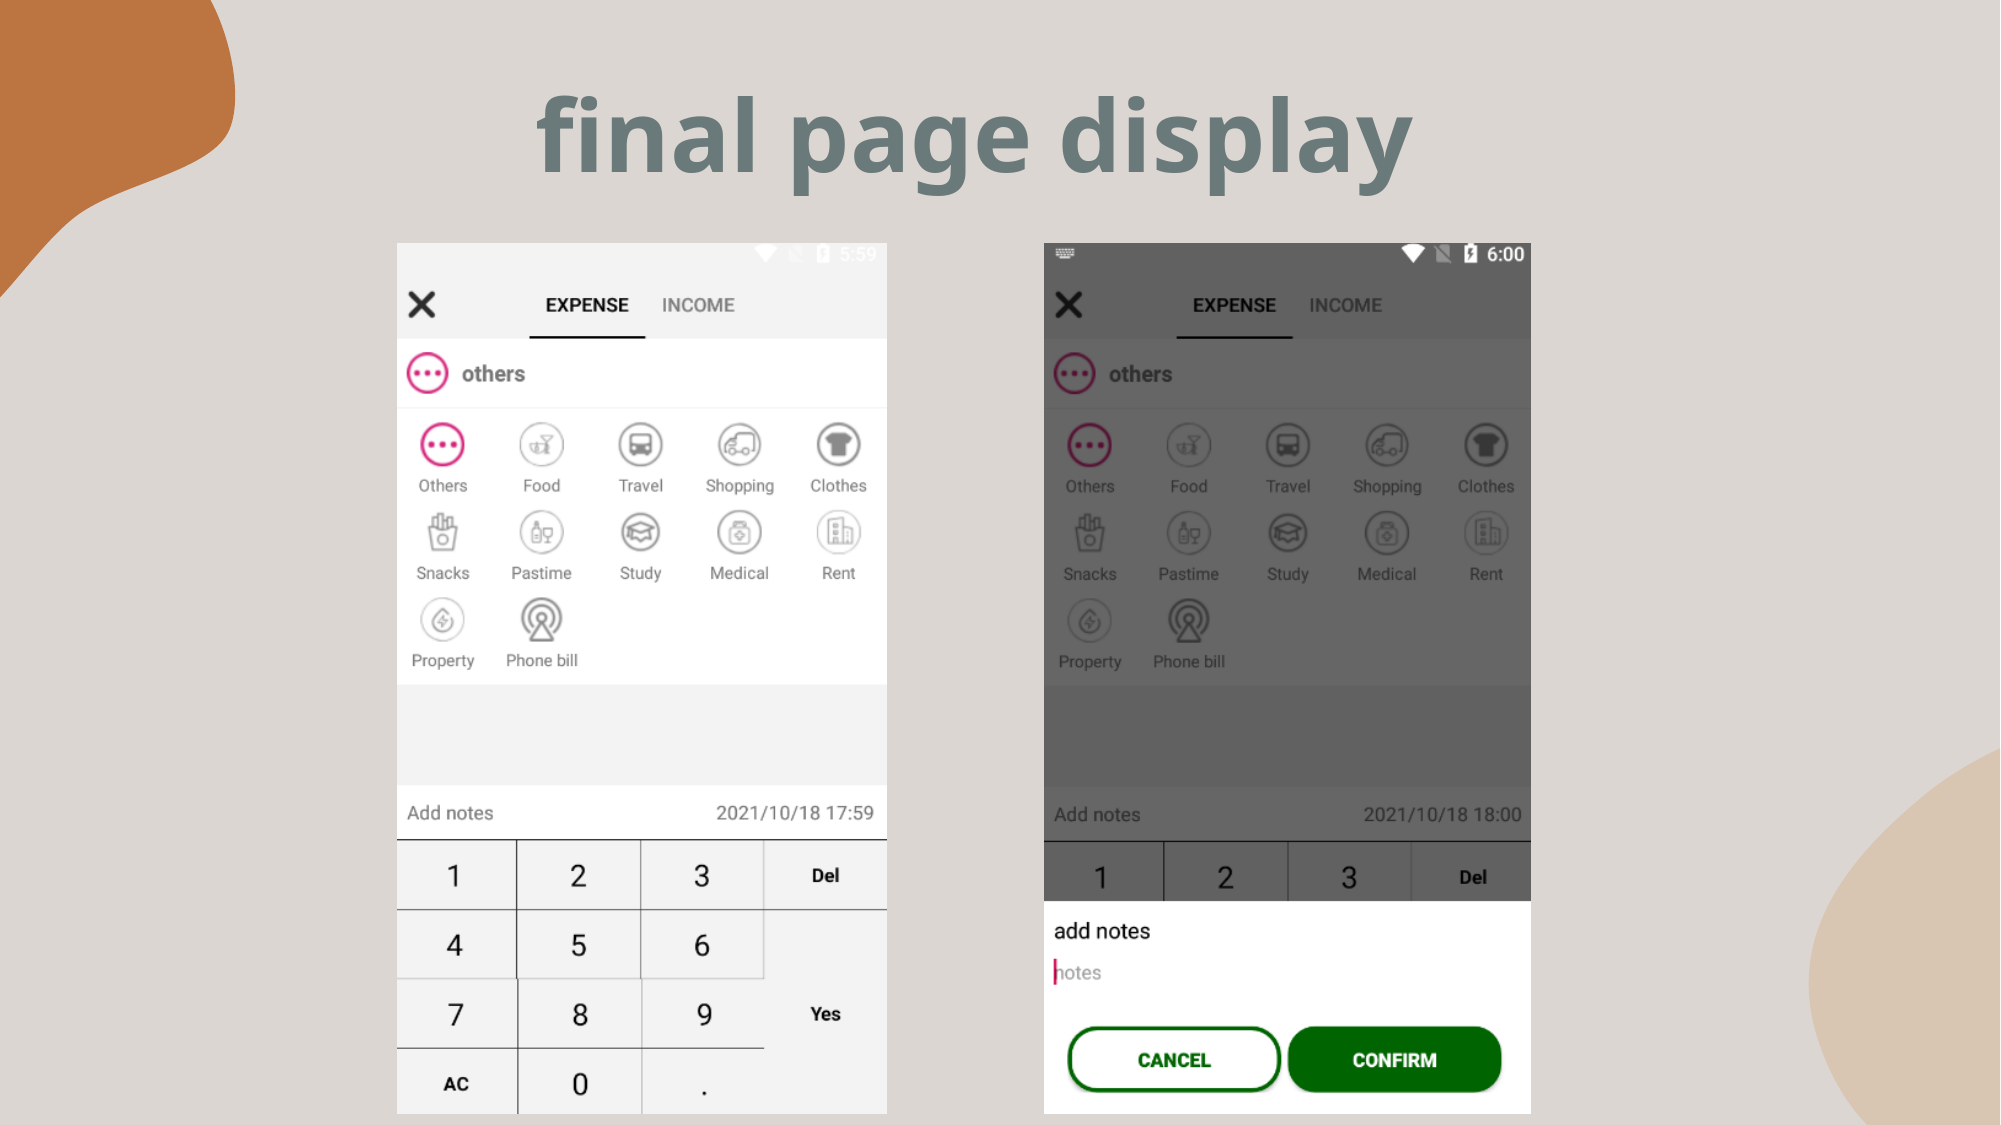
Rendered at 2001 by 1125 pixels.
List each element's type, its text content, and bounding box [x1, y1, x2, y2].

picture [1044, 243, 1531, 1114]
text_box final page display [505, 88, 1444, 200]
picture [397, 243, 887, 1114]
